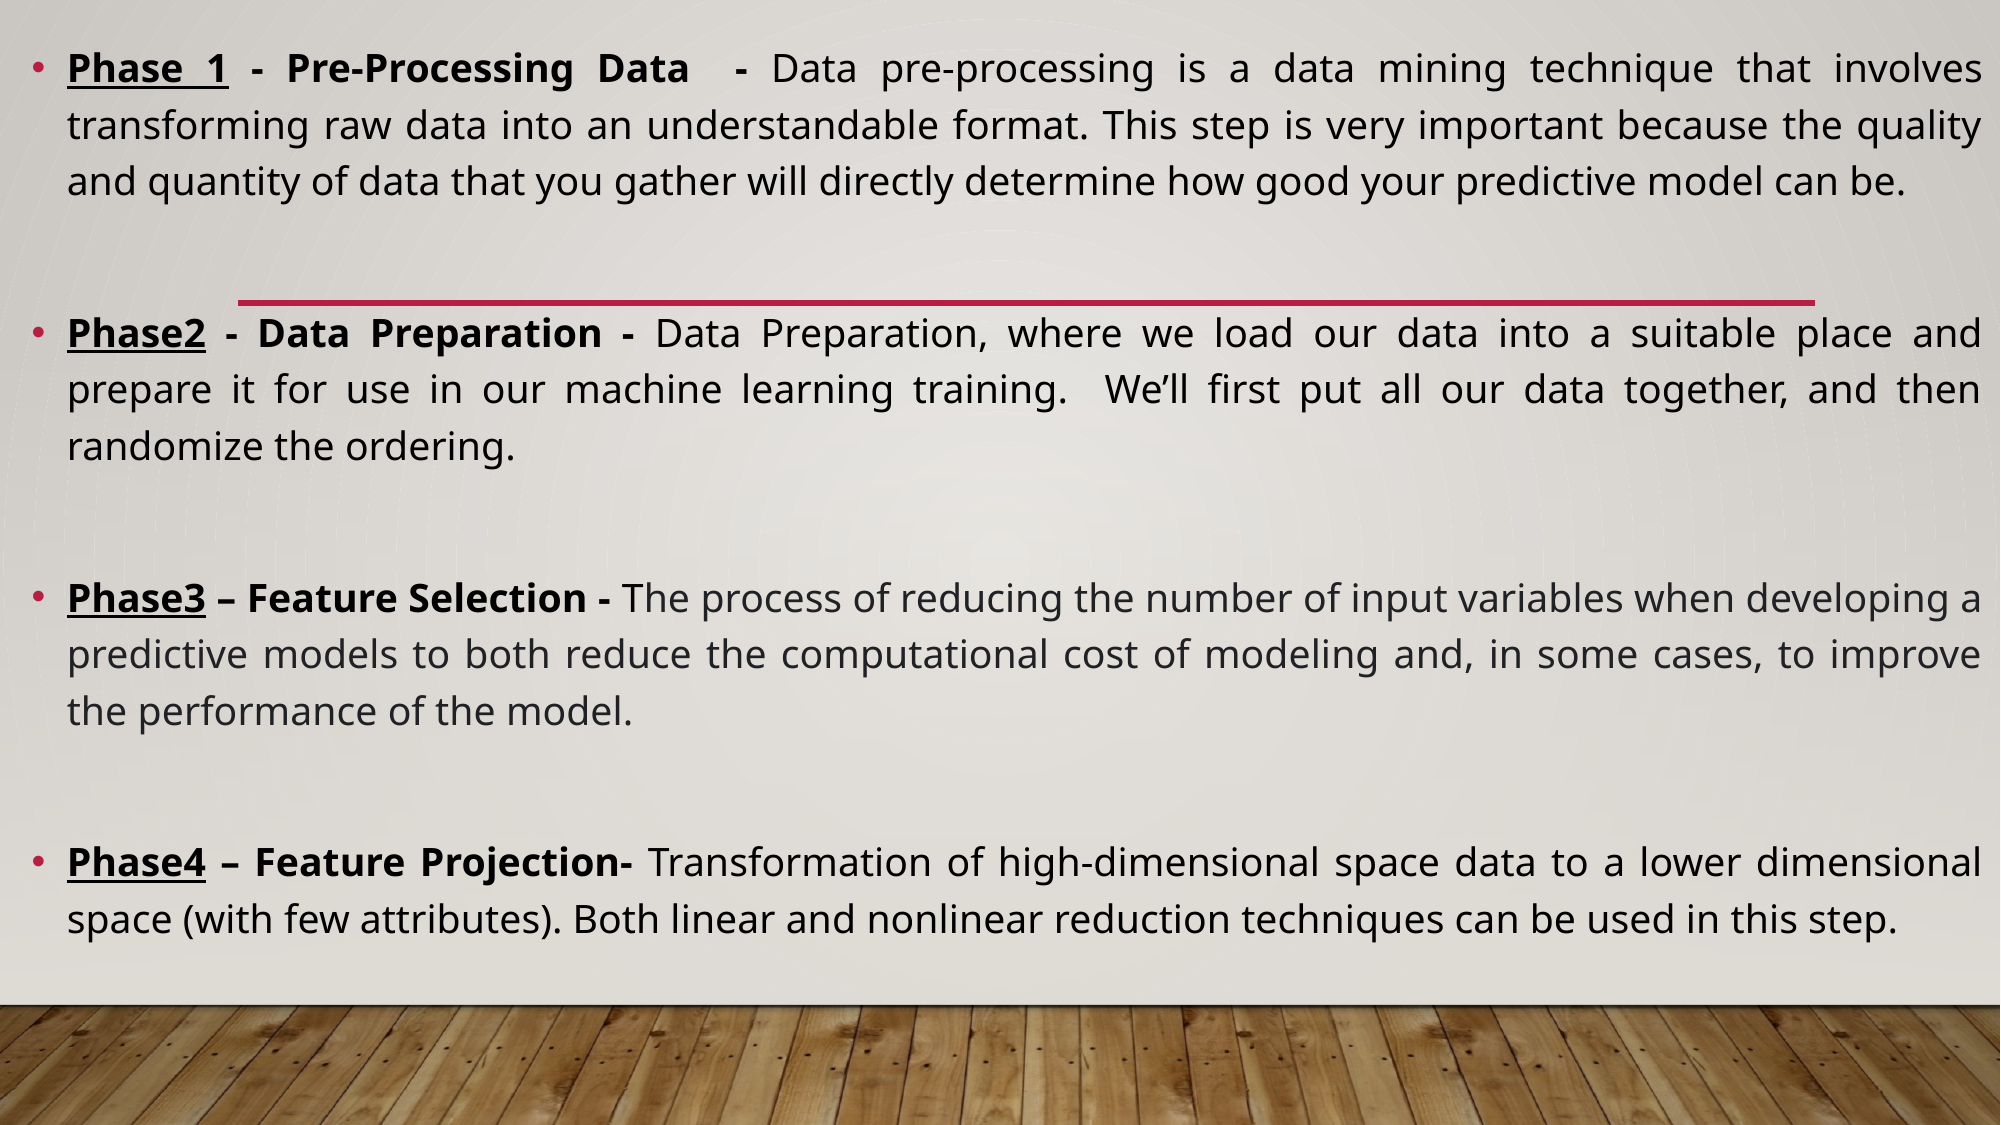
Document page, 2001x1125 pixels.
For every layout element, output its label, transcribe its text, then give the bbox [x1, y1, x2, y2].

list Phase 1 - Pre-Processing Data - Data pre-processing is a data mining technique that involves transforming raw data into an understandable format. This step is very important because the quality and quantity of data that you gather will directly determine how good your predictive model can be. Phase2 - Data Preparation - Data Preparation, where we load our data into a suitable place and prepare it for use in our machine learning training. We’ll first put all our data together, and then randomize the ordering. Phase3 – Feature Selection - The process of reducing the number of input variables when developing a predictive models to both reduce the computational cost of modeling and, in some cases, to improve the performance of the model. Phase4 – Feature Projection- Transformation of high-dimensional space data to a lower dimensional space (with few attributes). Both linear and nonlinear reduction techniques can be used in this step. [16, 26, 2000, 964]
picture [0, 1005, 2000, 1125]
